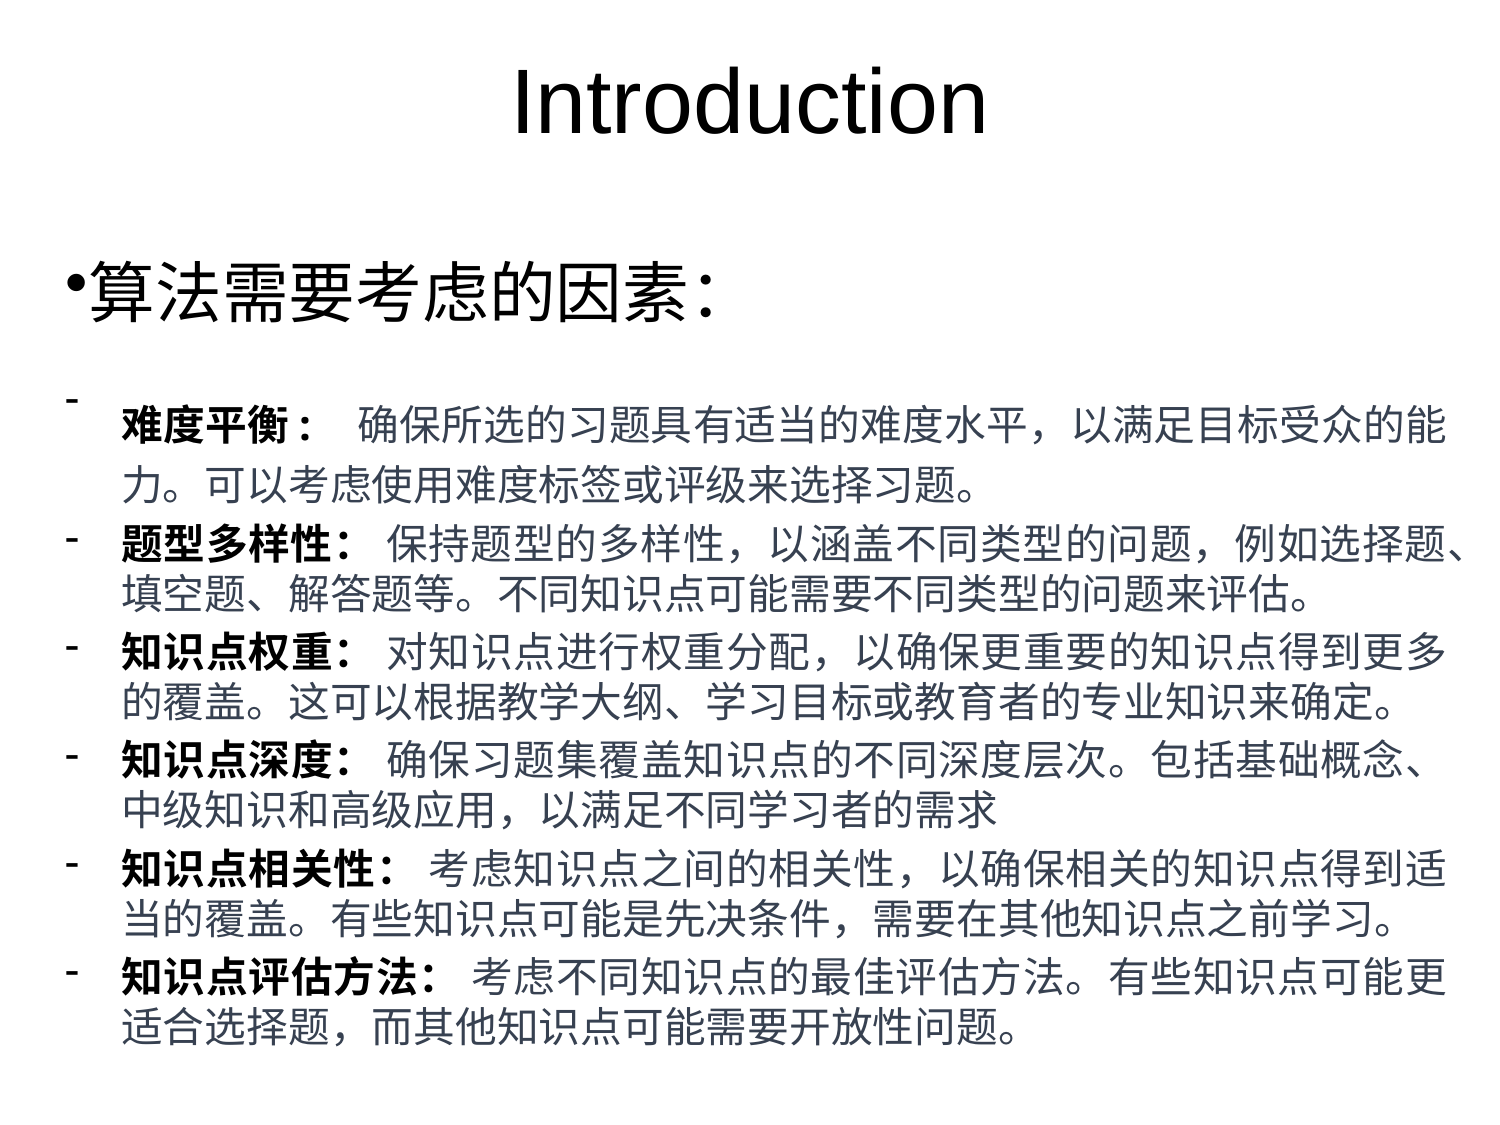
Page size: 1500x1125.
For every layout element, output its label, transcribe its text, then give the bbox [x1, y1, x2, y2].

list 算法需要考虑的因素： 难度平衡: 确保所选的习题具有适当的难度水平，以满足目标受众的能力。可以考虑使用难度标签或评级来选择习题。 题型多样性： 保持题型的多样性，以涵盖不同类型的问题，例如选择题、填空题、解答题等。不同知识点可能需要不同类型的问题来评估。 知识点权重： 对知识点进行权重分配，以确保更重要的知识点得到更多的覆盖。这可以根据教学大纲、学习目标或教育者的专业知识来确定。 知识点深度： 确保习题集覆盖知识点的不同深度层次。包括基础概念、中级知识和高级应用，以满足不同学习者的需求 知识点相关性： 考虑知识点之间的相关性，以确保相关的知识点得到适当的覆盖。有些知识点可能是先决条件，需要在其他知识点之前学习。 知识点评估方法： 考虑不同知识点的最佳评估方法。有些知识点可能更适合选择题，而其他知识点可能需要开放性问题。 [49, 149, 1463, 1125]
title Introduction [74, 3, 1426, 149]
